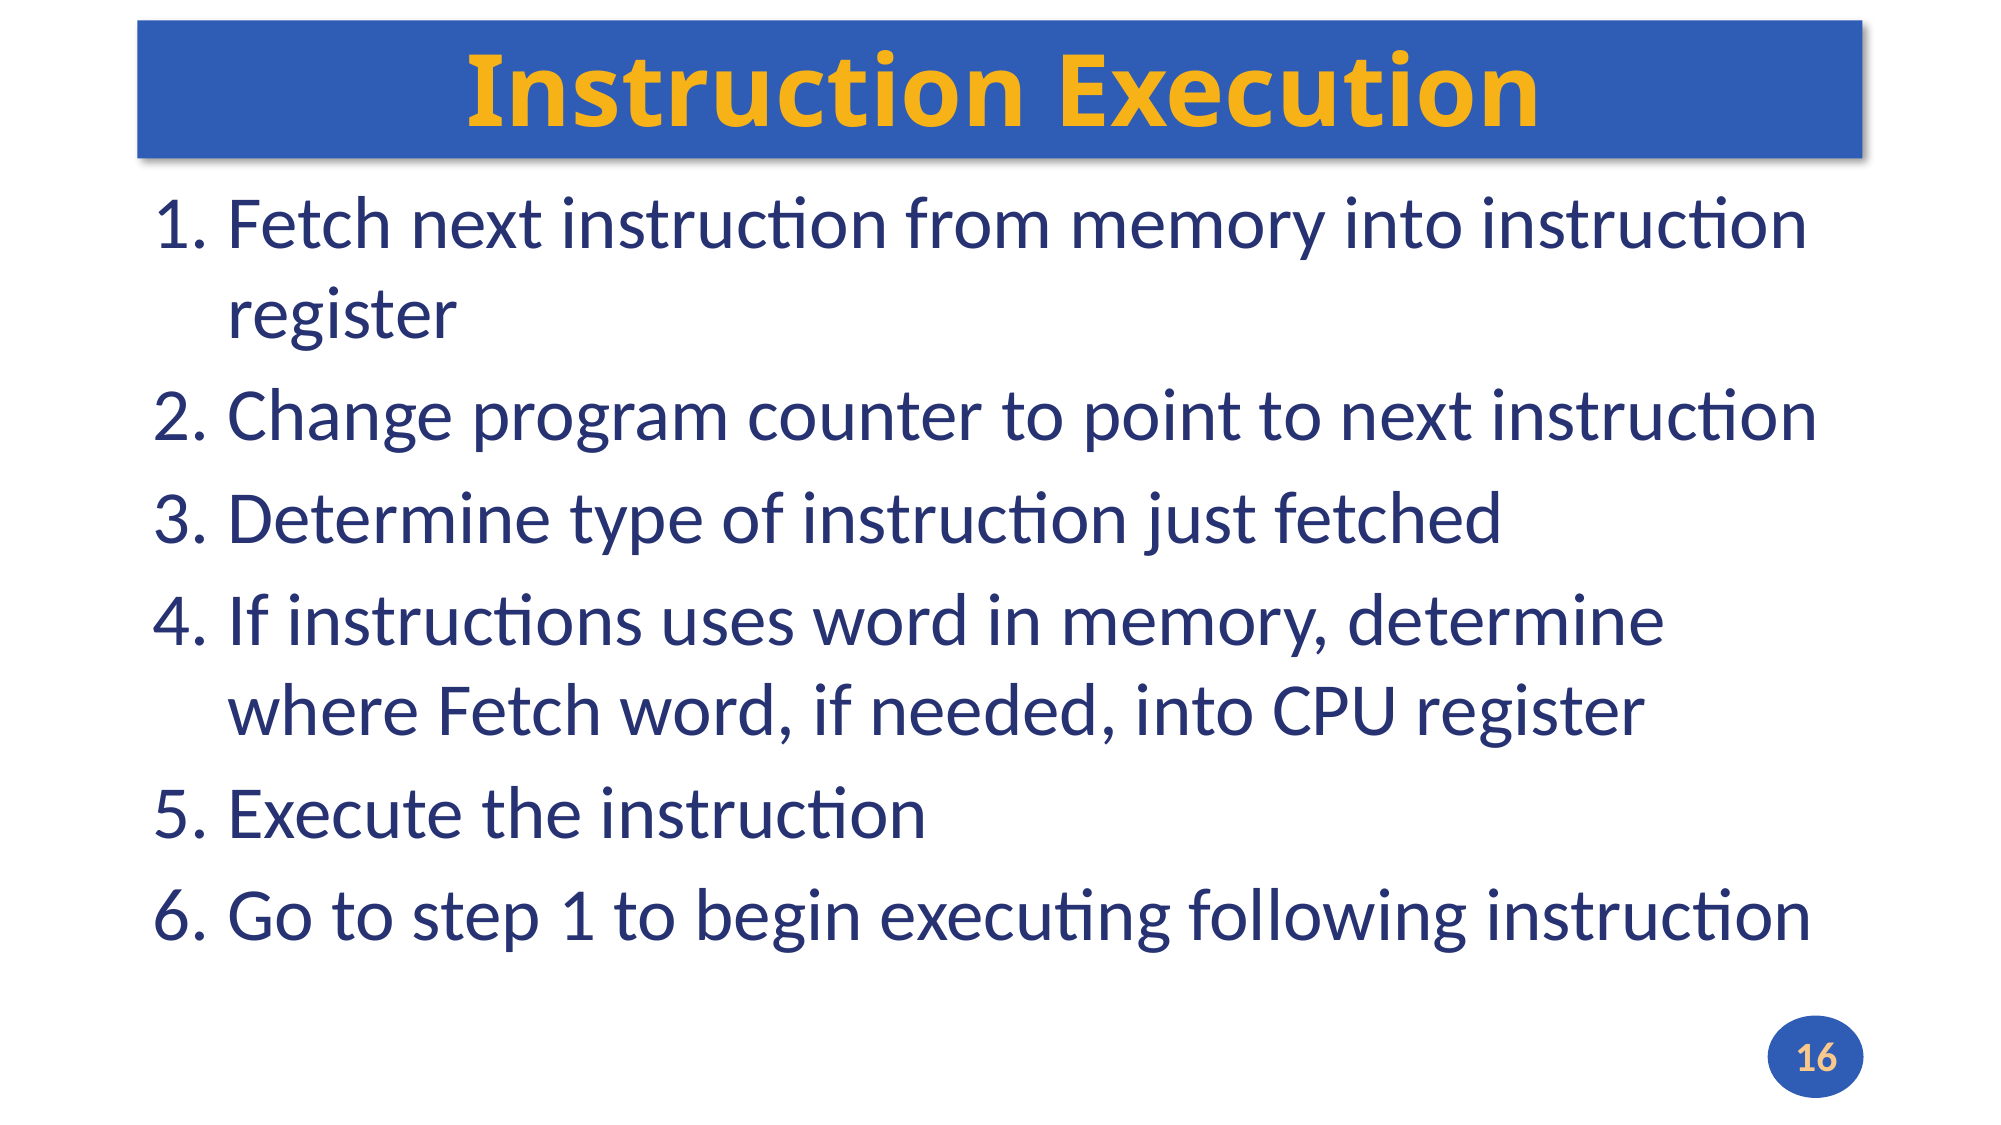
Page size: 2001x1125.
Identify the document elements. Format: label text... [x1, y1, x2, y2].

title Instruction Execution [137, 17, 1863, 156]
list Fetch next instruction from memory into instruction register Change program counter to point to next instruction Determine type of instruction just fetched If instructions uses word in memory, determine where Fetch word, if needed, into CPU register Execute the instruction Go to step 1 to begin executing following instruction [137, 165, 1863, 1095]
slide_number 16 [1767, 1015, 1866, 1095]
